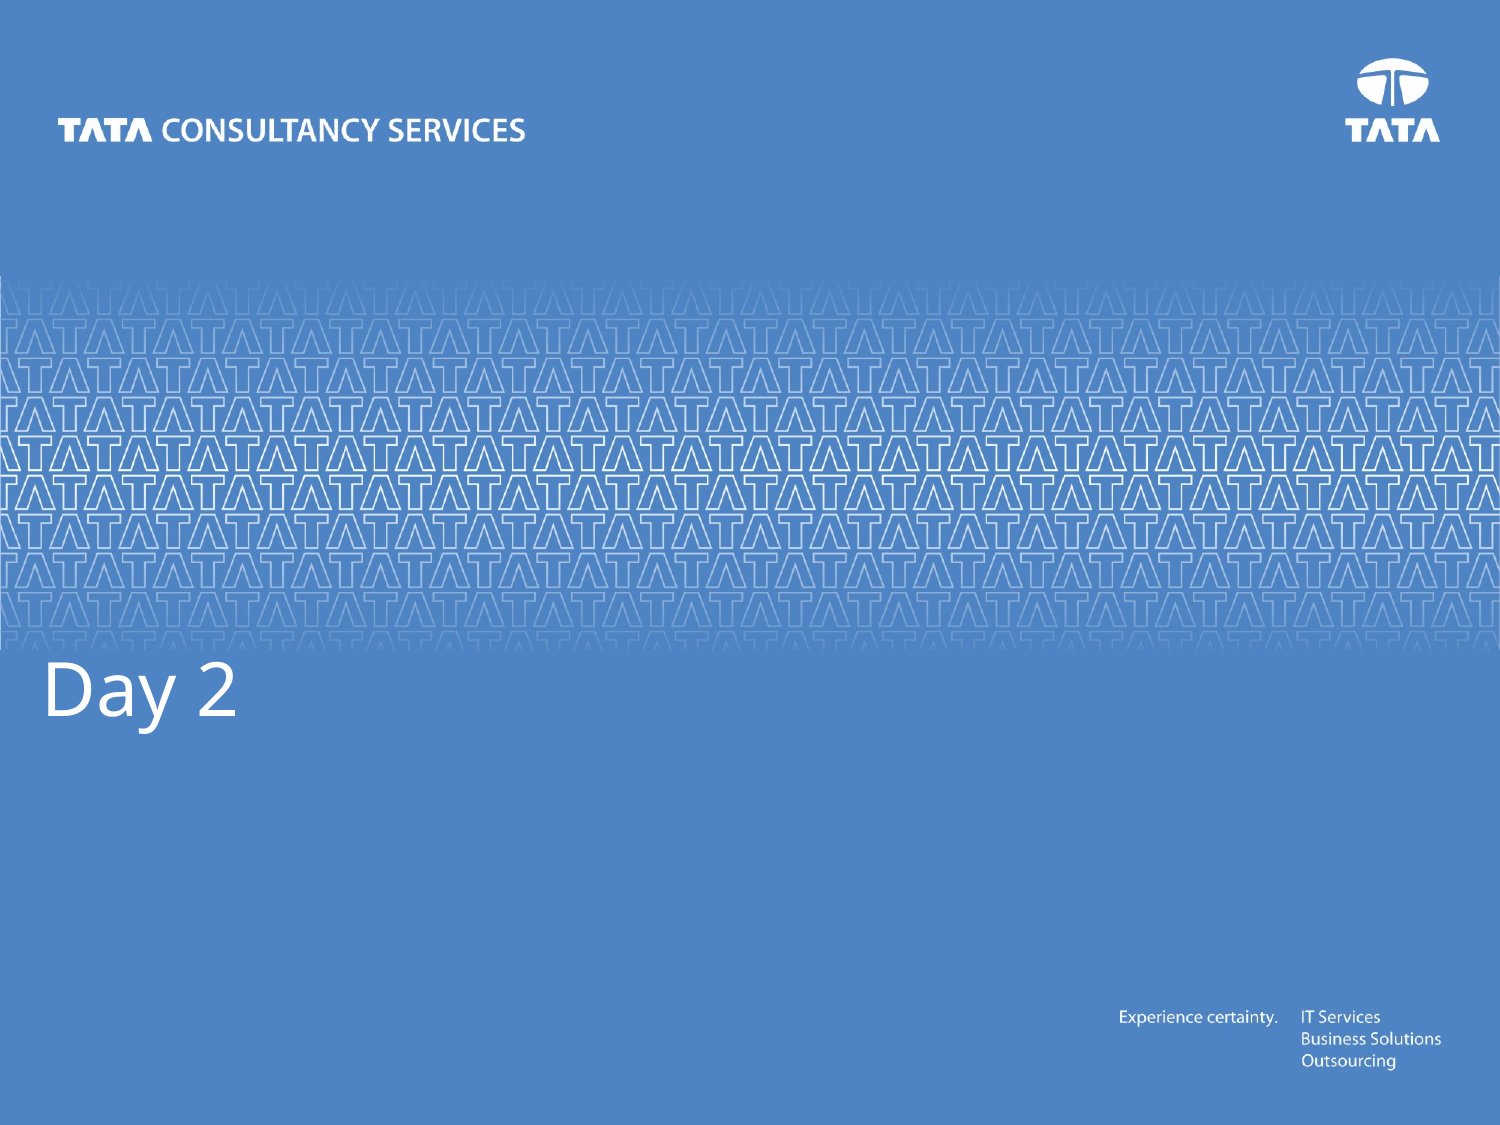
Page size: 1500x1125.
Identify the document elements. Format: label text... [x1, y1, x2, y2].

picture [1108, 999, 1445, 1075]
picture [0, 276, 1500, 650]
picture [14, 54, 1488, 169]
title Day 2 [26, 642, 1464, 731]
